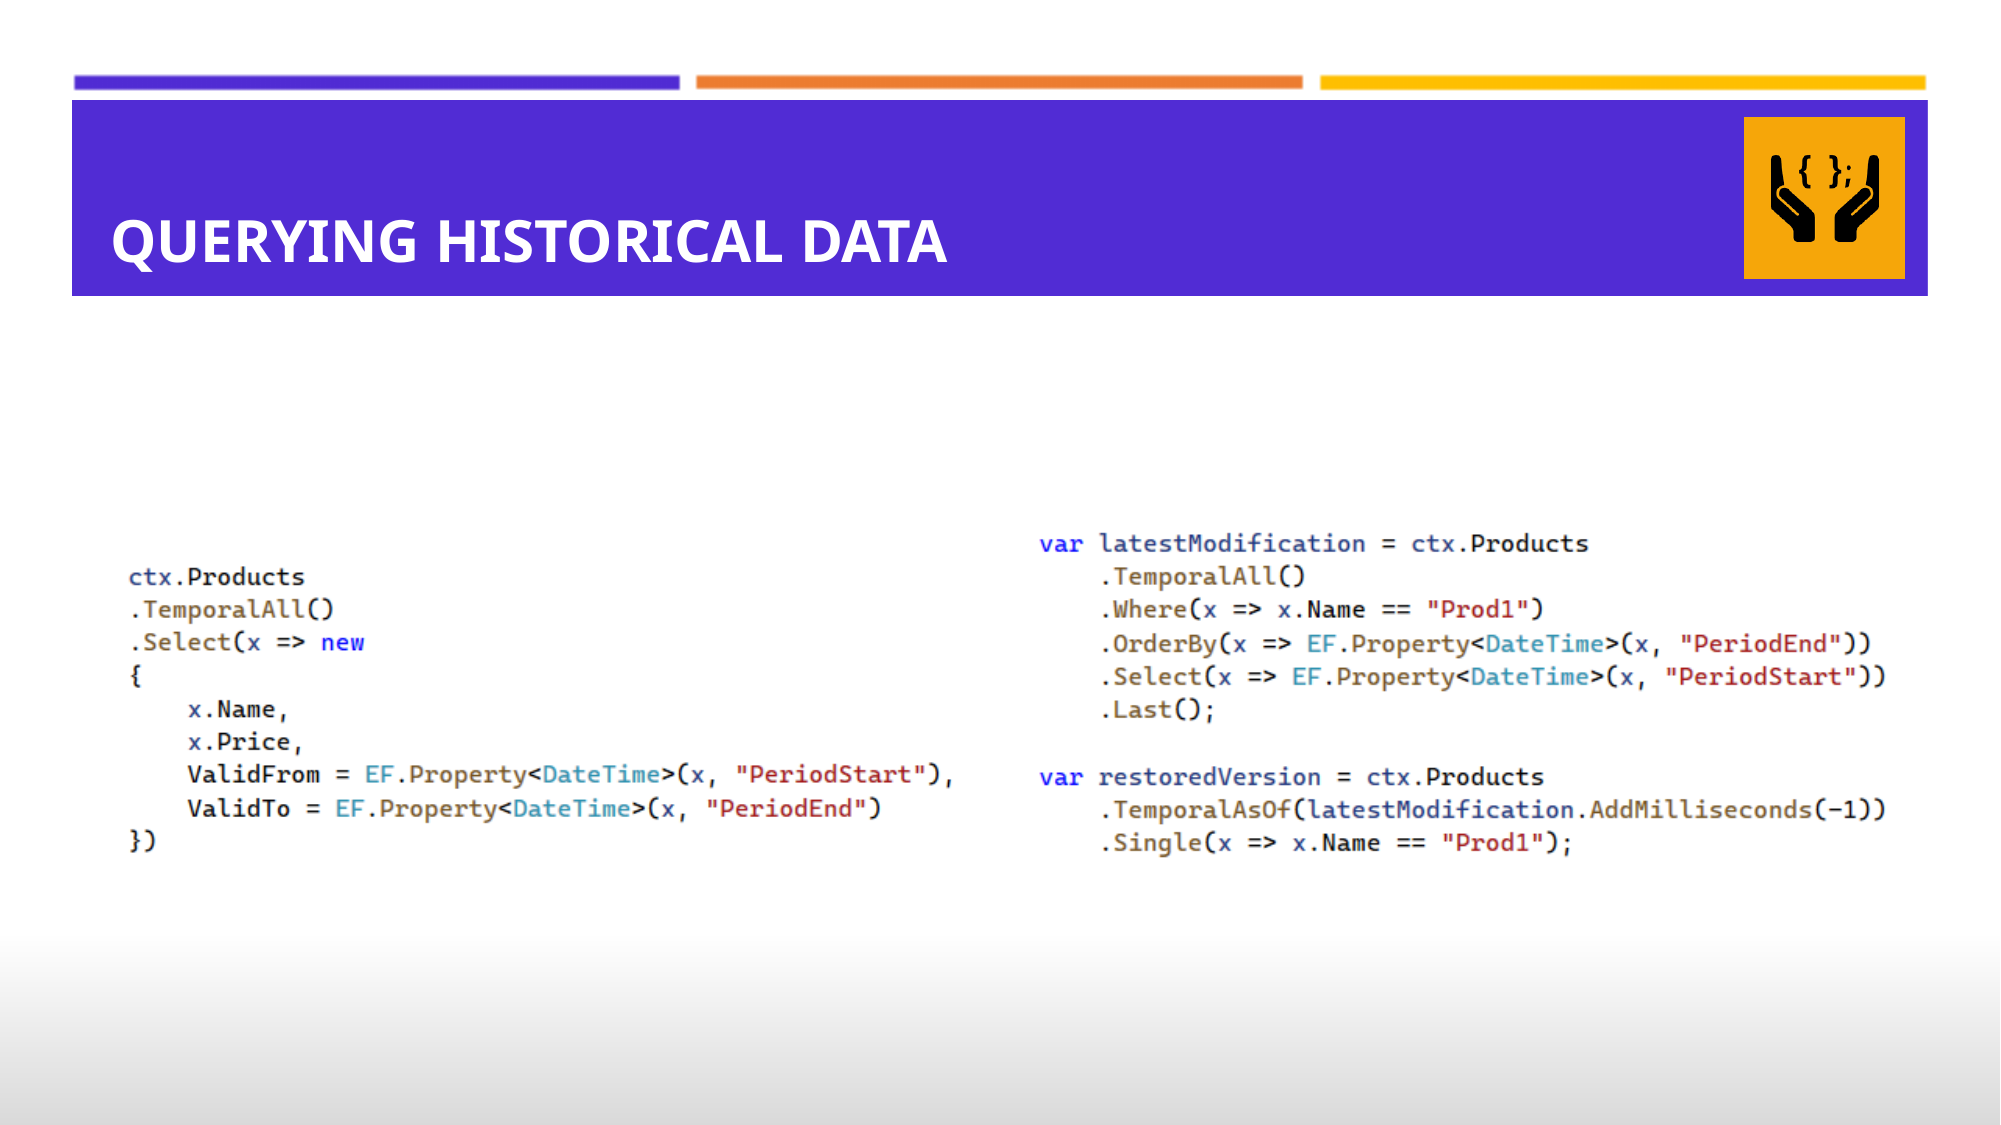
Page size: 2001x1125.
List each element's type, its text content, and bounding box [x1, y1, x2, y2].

picture [1744, 117, 1905, 279]
picture [1029, 527, 1914, 859]
picture [126, 562, 962, 859]
title Querying historical data [95, 115, 1905, 282]
